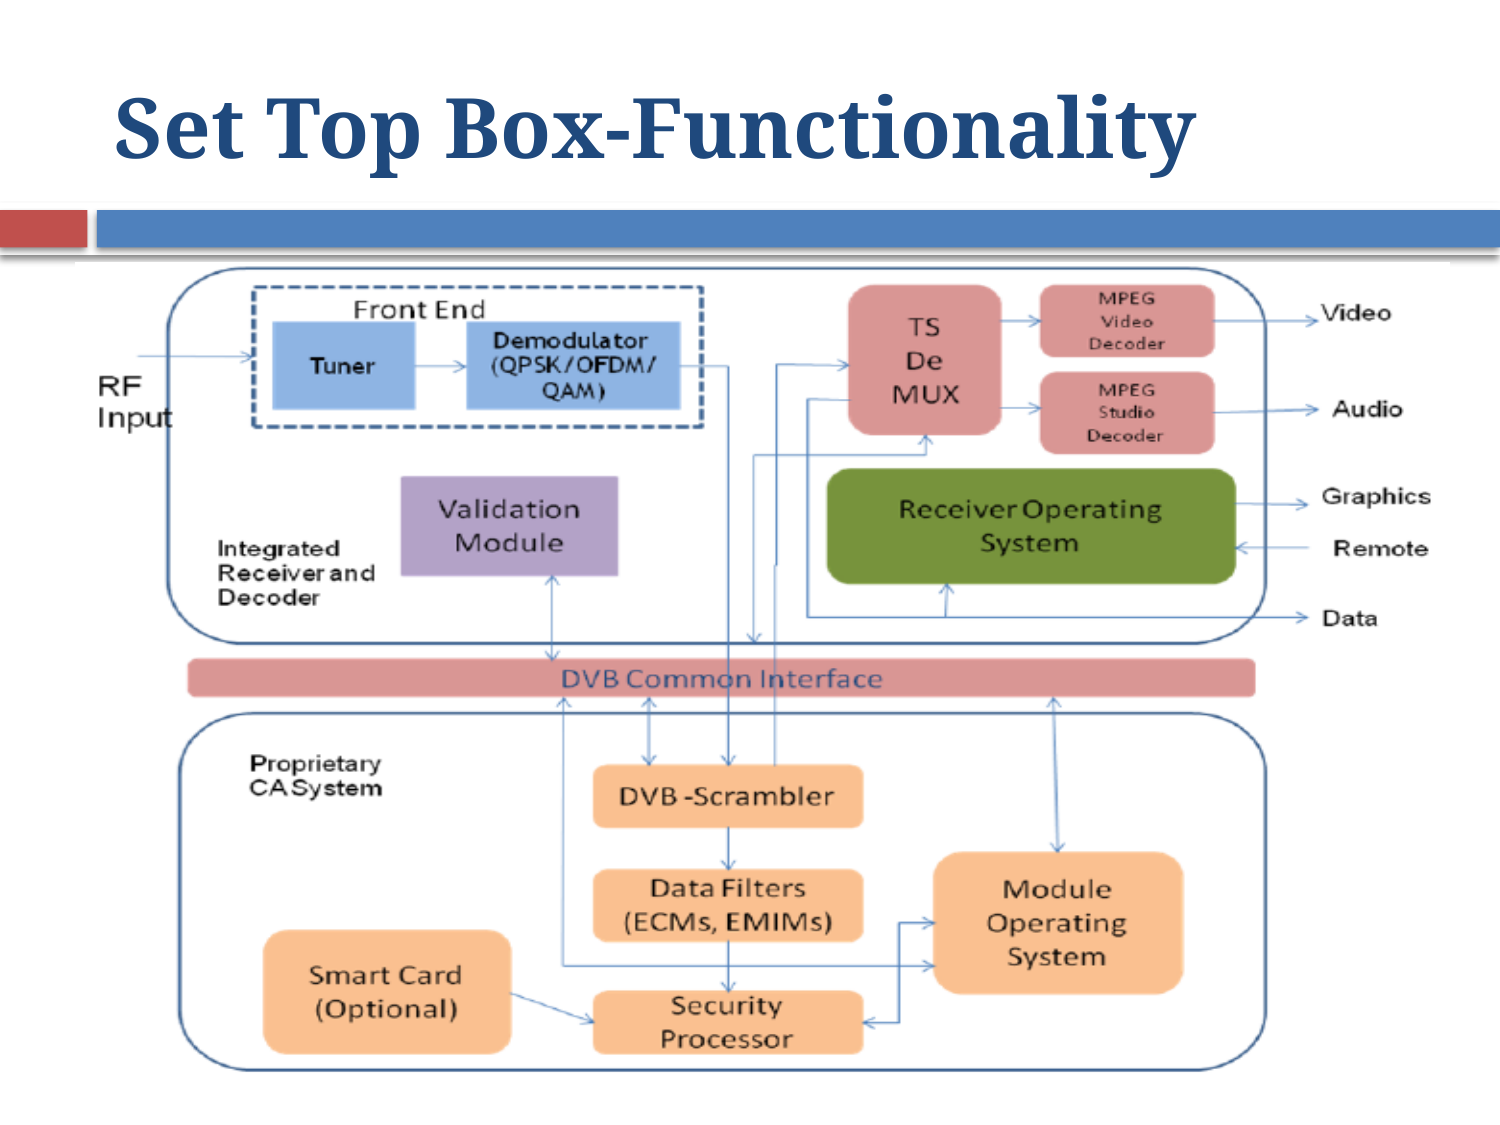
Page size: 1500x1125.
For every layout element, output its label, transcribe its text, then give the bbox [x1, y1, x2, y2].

title Set Top Box-Functionality [99, 50, 1425, 200]
picture [74, 262, 1451, 1084]
